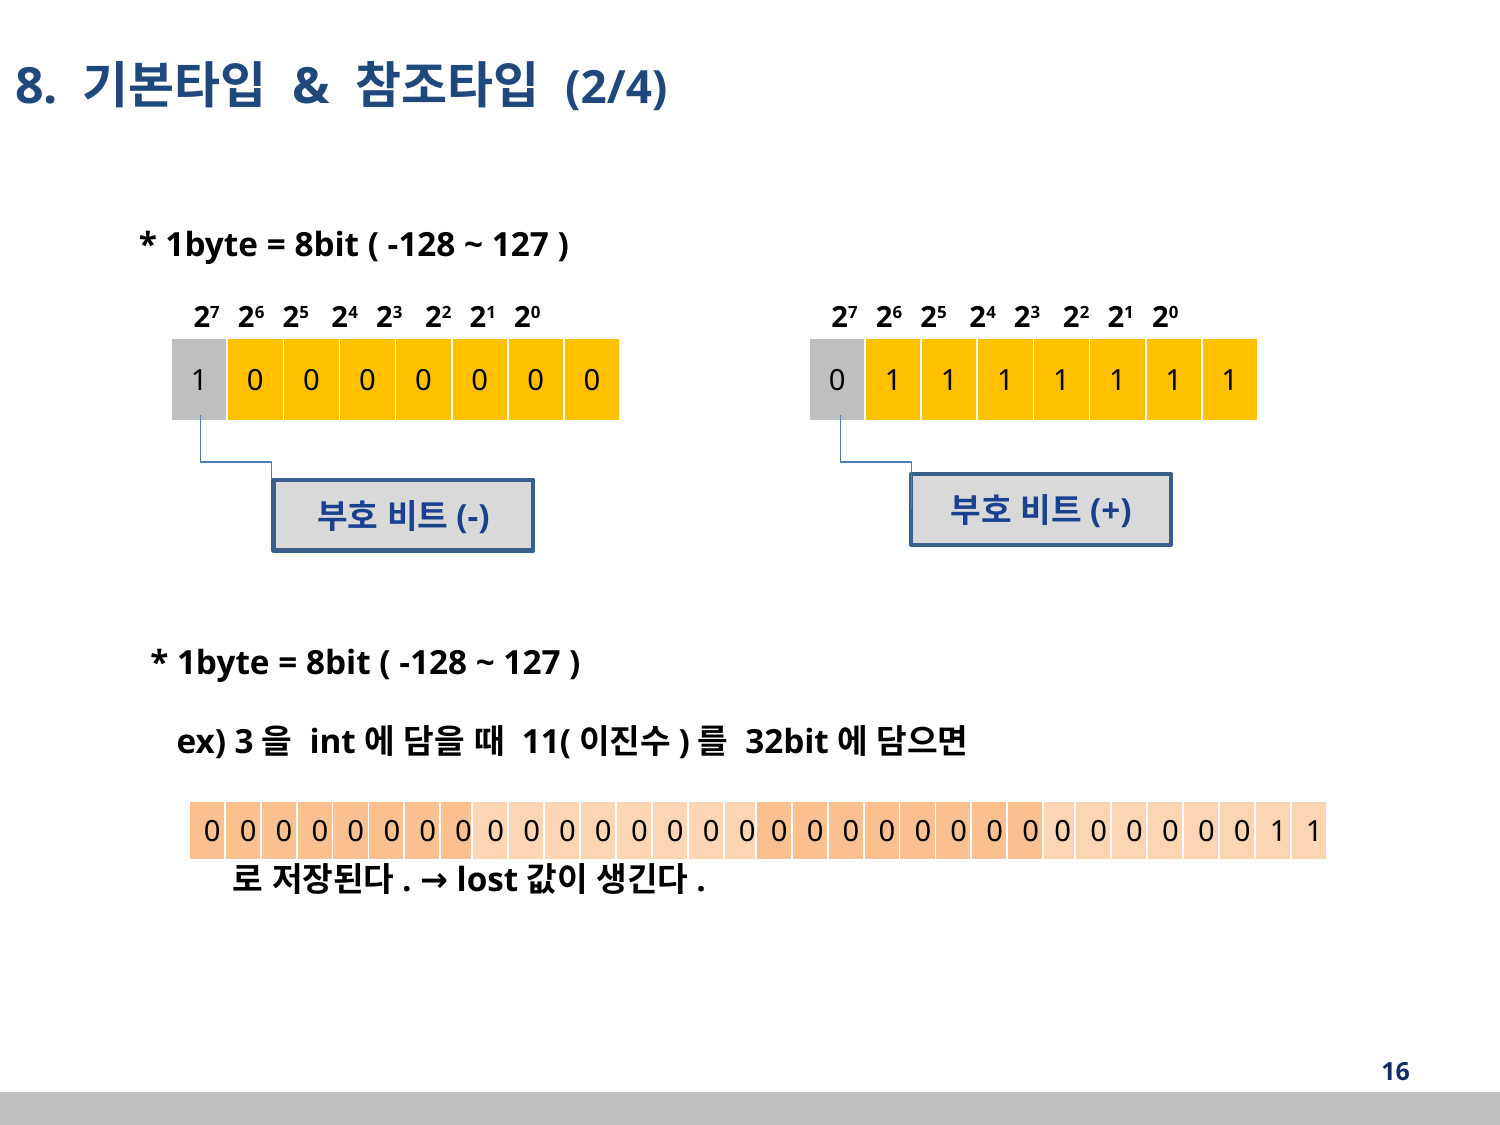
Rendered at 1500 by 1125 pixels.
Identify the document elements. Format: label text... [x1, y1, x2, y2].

table_header 0 [653, 802, 687, 859]
table_header 1 [866, 341, 920, 420]
table_header 0 [565, 341, 619, 420]
table_header 0 [396, 341, 451, 420]
table_header 0 [1220, 802, 1254, 859]
table_header 0 [262, 802, 296, 859]
table_header 0 [617, 802, 651, 859]
text_box * 1byte = 8bit ( -128 ~ 127 ) [123, 196, 1341, 271]
table_header 1 [1034, 341, 1089, 420]
table_header 0 [333, 802, 368, 859]
table_header 0 [453, 341, 507, 420]
table_header 0 [509, 802, 543, 859]
table_header 1 [172, 341, 226, 420]
table_header 0 [190, 802, 224, 859]
table_header 0 [405, 802, 439, 859]
text_box [0, 1090, 1500, 1125]
table_header 0 [1076, 802, 1110, 859]
table_header 0 [581, 802, 615, 859]
table_header 0 [725, 802, 755, 859]
table_header 0 [473, 802, 507, 859]
table_header 0 [1112, 802, 1146, 859]
table_header 0 [865, 802, 899, 859]
table_header 0 [793, 802, 827, 859]
table_header 1 [1292, 802, 1326, 859]
table_header 0 [757, 802, 791, 859]
table_header 0 [689, 802, 723, 859]
table_header 0 [900, 802, 935, 859]
table_header 0 [1008, 802, 1042, 859]
table_header 0 [936, 802, 970, 859]
title 8. 기본타입 & 참조타입 (2/4) [0, 19, 1075, 149]
table_header 0 [545, 802, 579, 859]
table_header 1 [1147, 341, 1201, 420]
table_header 1 [1203, 341, 1257, 420]
table_header 1 [1090, 341, 1145, 420]
table_header 0 [810, 341, 864, 420]
text_box 27 26 25 24 23 22 21 20 [809, 290, 1341, 341]
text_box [188, 426, 284, 498]
text_box 27 26 25 24 23 22 21 20 [171, 290, 703, 341]
table_header 0 [1184, 802, 1218, 859]
table_header 0 [972, 802, 1006, 859]
table_header 0 [226, 802, 260, 859]
table_header 0 [228, 341, 283, 420]
text_box * 1byte = 8bit ( -128 ~ 127 ) ex) 3을 int에 담을 때 11(이진수)를 32bit에 담으면 로 저장된다. → lost값이 생긴다. [135, 574, 1353, 951]
table_header 0 [369, 802, 403, 859]
table_header 0 [284, 341, 339, 420]
table_header 0 [298, 802, 332, 859]
table_header 0 [1044, 802, 1074, 859]
table_header 0 [829, 802, 863, 859]
table_header 0 [509, 341, 563, 420]
table_header 1 [1256, 802, 1290, 859]
text_box 부호 비트(-) [271, 478, 535, 553]
table_header 1 [978, 341, 1033, 420]
slide_number 16 [1074, 1042, 1425, 1090]
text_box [828, 426, 924, 498]
table_header 0 [1148, 802, 1182, 859]
text_box 부호 비트(+) [909, 472, 1173, 547]
table_header 1 [922, 341, 976, 420]
table_header 0 [441, 802, 471, 859]
table_header 0 [340, 341, 395, 420]
